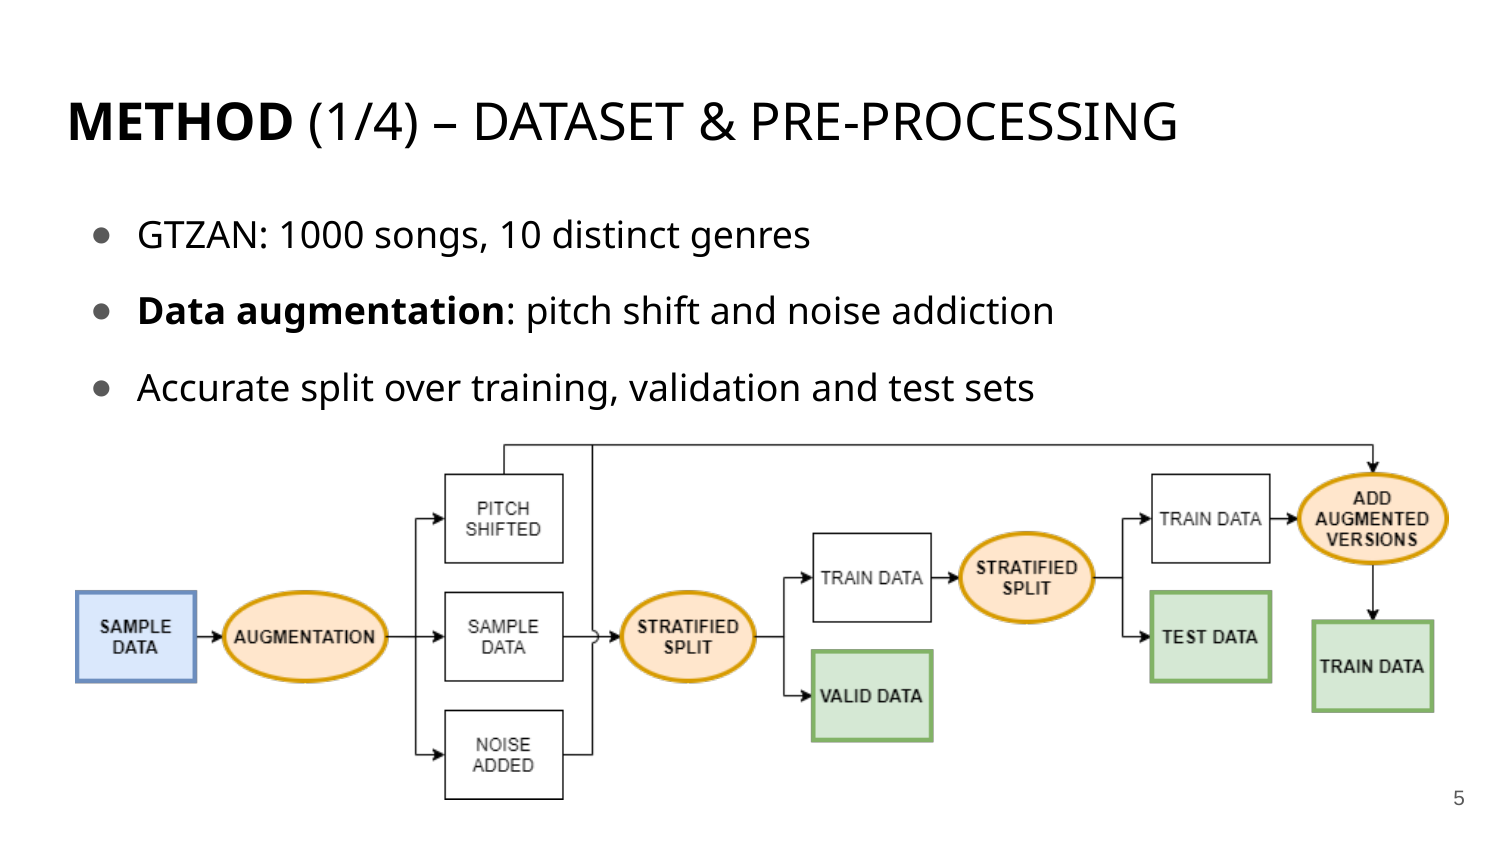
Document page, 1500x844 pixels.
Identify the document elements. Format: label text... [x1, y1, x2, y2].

picture [74, 434, 1450, 800]
title Method (1/4) – Dataset & Pre-processing [51, 72, 1449, 167]
slide_number 5 [1389, 764, 1480, 830]
list GTZAN: 1000 songs, 10 distinct genres Data augmentation: pitch shift and noise addiction Accurate split over training, validation and test sets [75, 189, 1449, 433]
